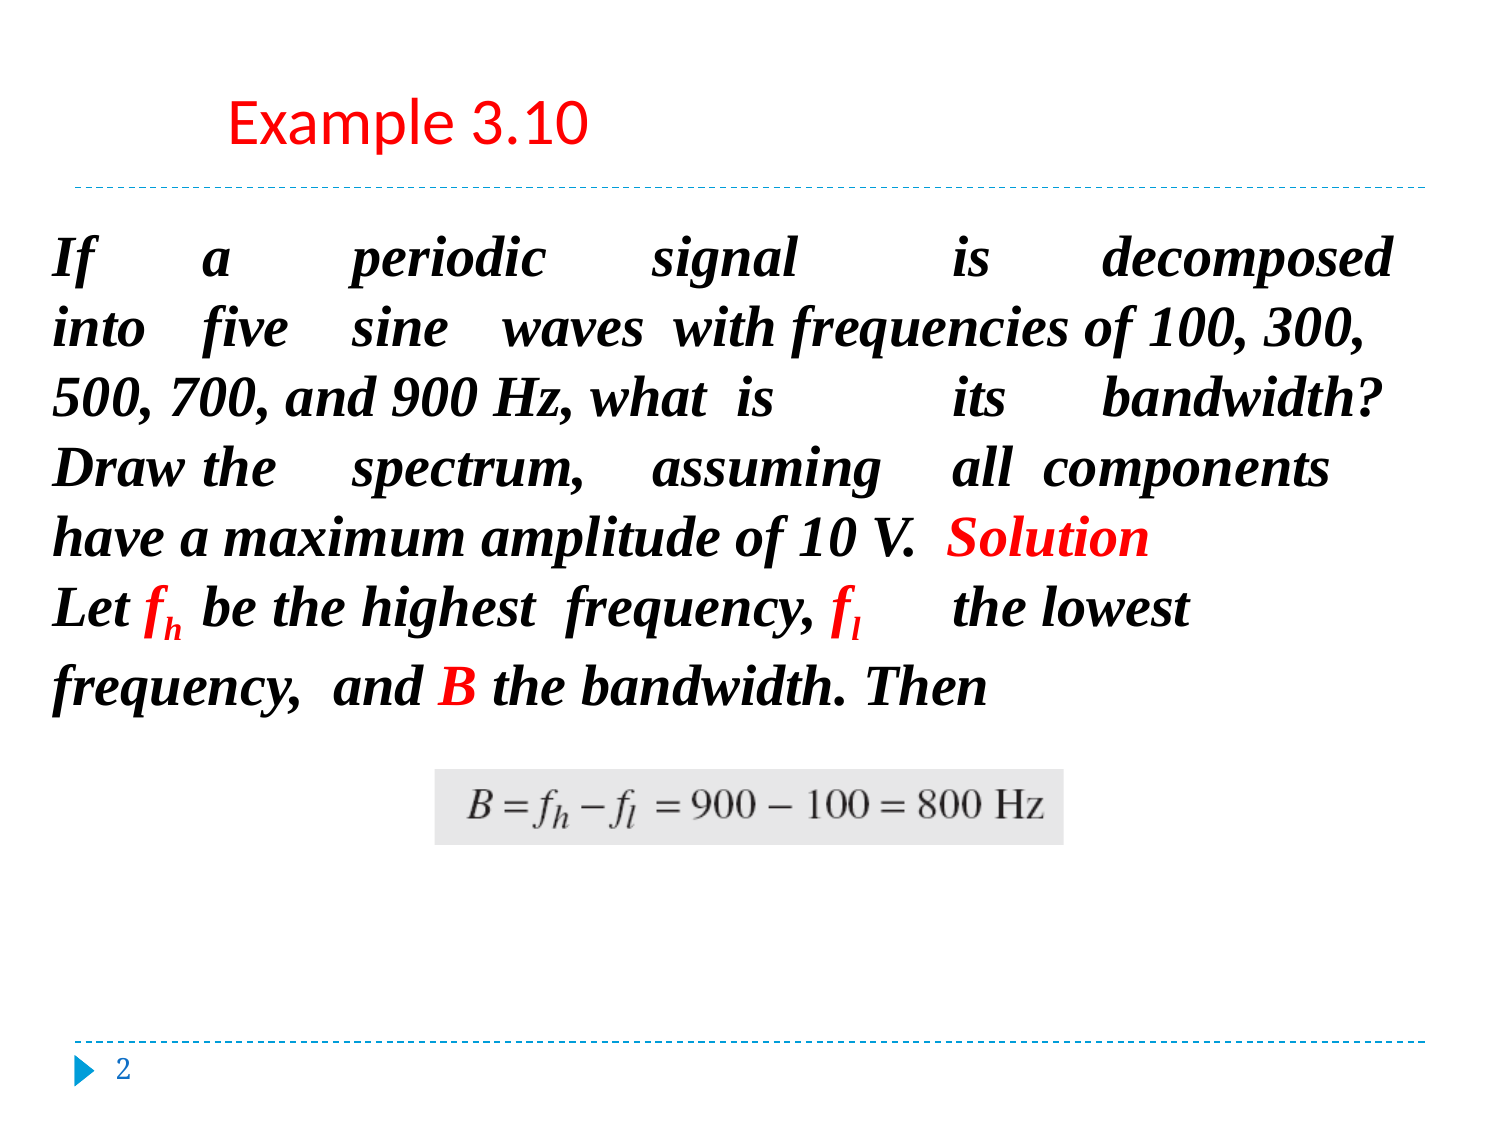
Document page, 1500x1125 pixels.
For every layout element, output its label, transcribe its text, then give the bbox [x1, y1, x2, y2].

text_box Example 3.10 [225, 75, 608, 158]
text_box [434, 769, 1064, 845]
text_box If a periodic signal is decomposed into five sine waves with frequencies of 100, 300, 500, 700, and 900 Hz, what is its bandwidth? Draw the spectrum, assuming all components have a maximum amplitude of 10 V. Solution Let fh be the highest frequency, fl the lowest frequency, and B the bandwidth. Then [46, 215, 1429, 718]
slide_number ‹#› [100, 1042, 426, 1103]
title [75, 50, 1425, 188]
